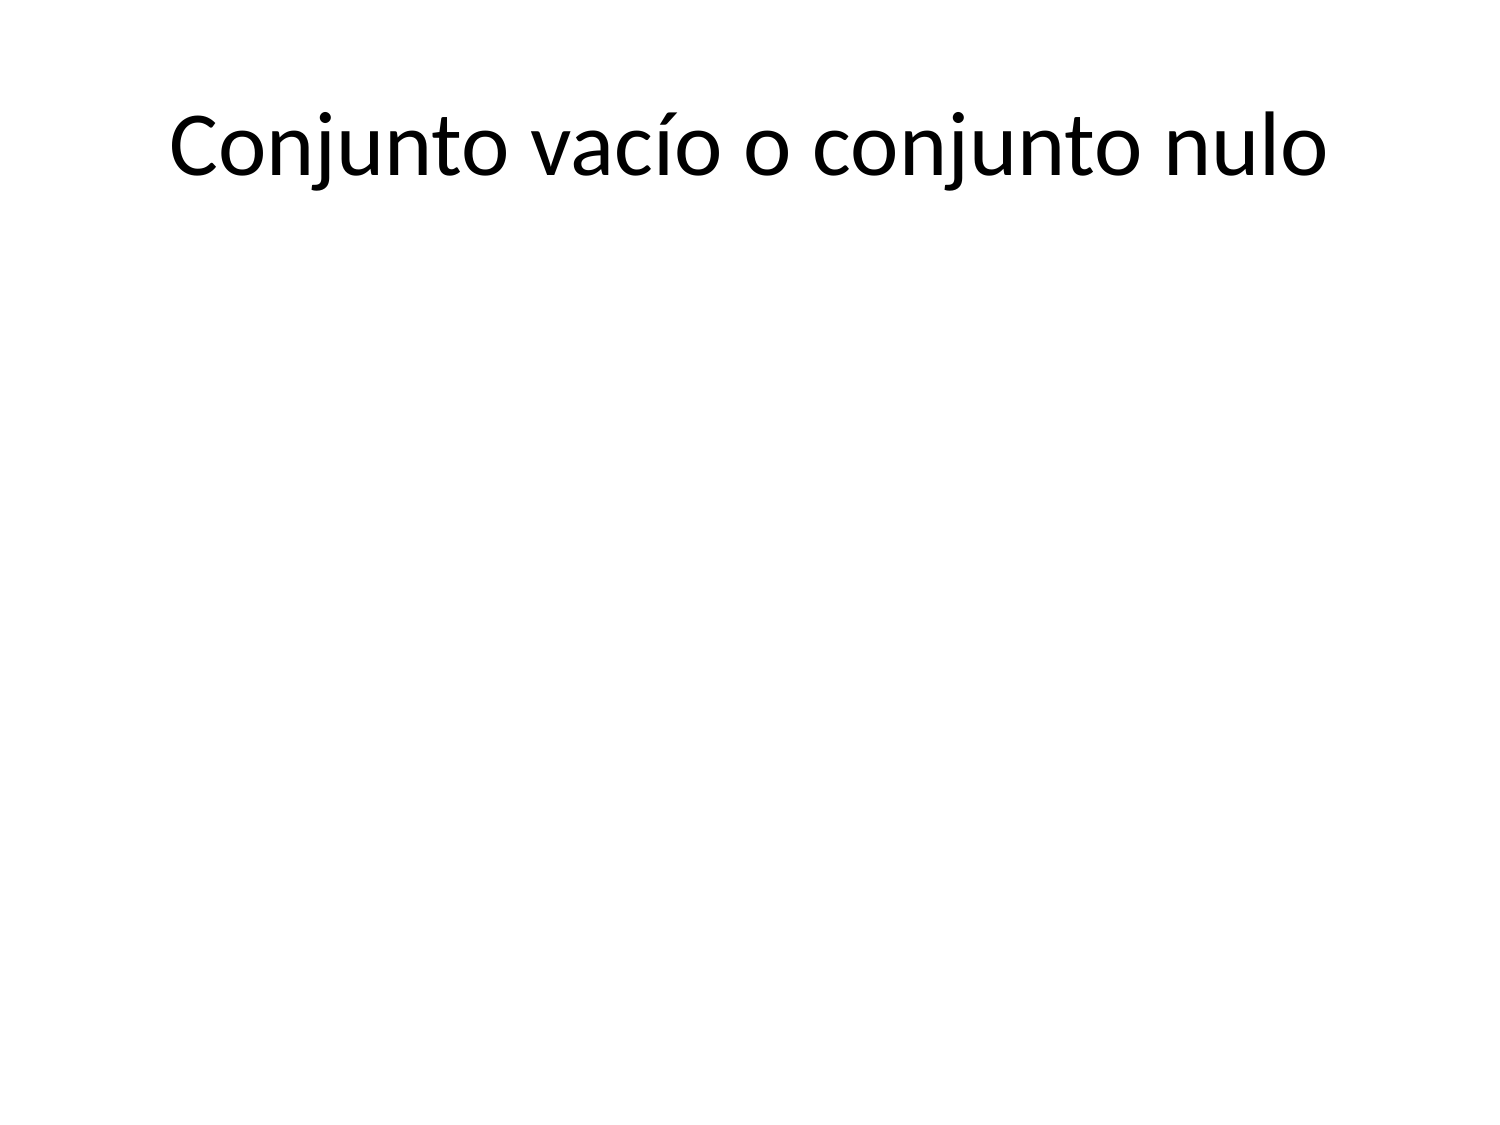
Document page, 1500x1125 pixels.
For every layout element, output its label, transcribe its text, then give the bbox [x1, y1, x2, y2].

title Conjunto vacío o conjunto nulo [75, 45, 1425, 233]
